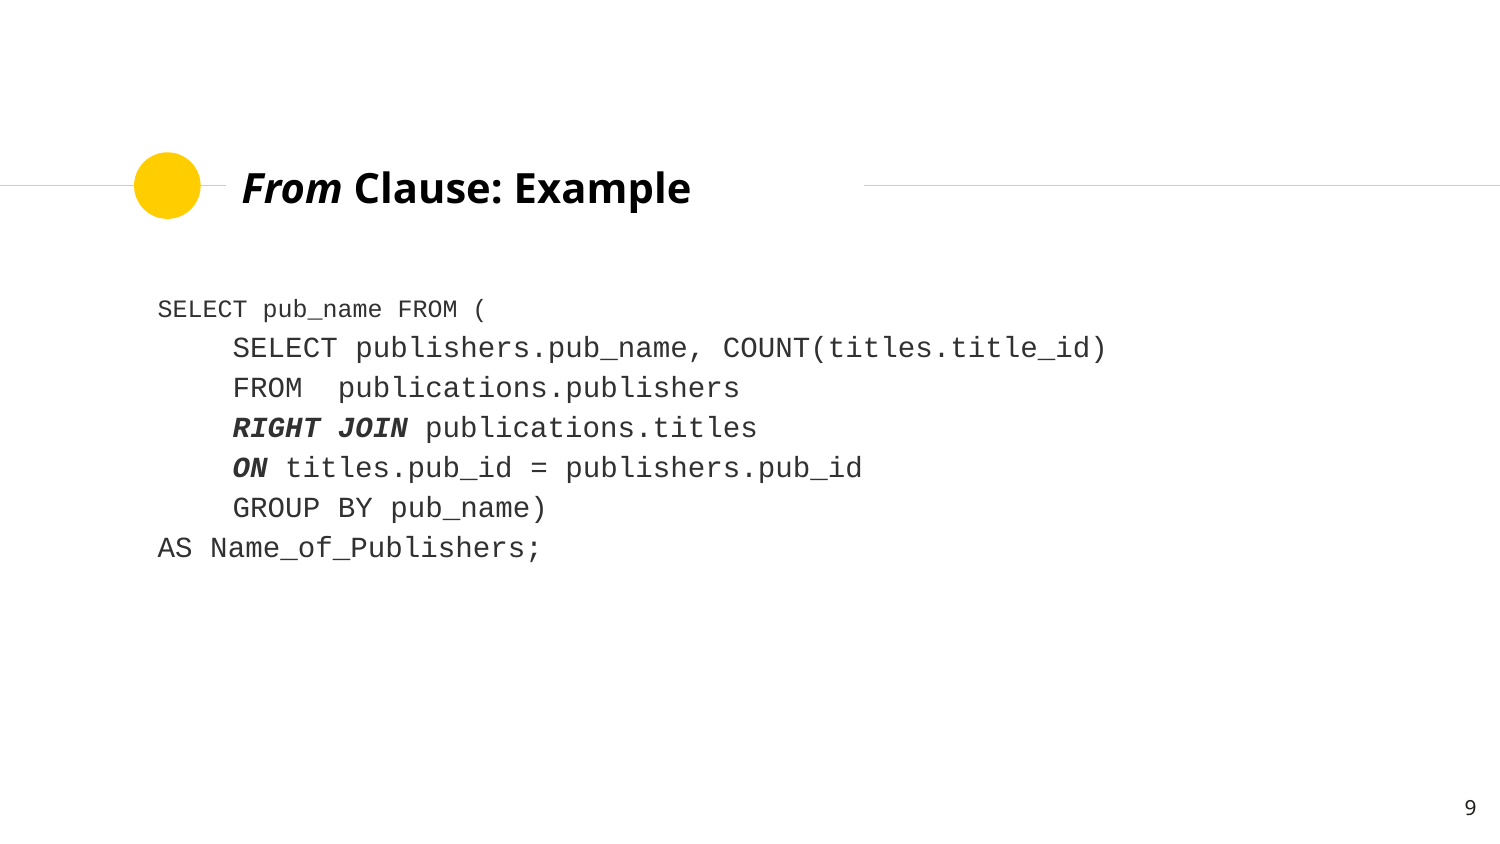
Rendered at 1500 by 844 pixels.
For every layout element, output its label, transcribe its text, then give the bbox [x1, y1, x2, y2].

title From Clause: Example [226, 151, 863, 223]
slide_number ‹#› [1401, 779, 1492, 844]
text_box SELECT pub_name FROM ( SELECT publishers.pub_name, COUNT(titles.title_id) FROM publications.publishers RIGHT JOIN publications.titles ON titles.pub_id = publishers.pub_id GROUP BY pub_name) AS Name_of_Publishers; [142, 243, 1333, 683]
